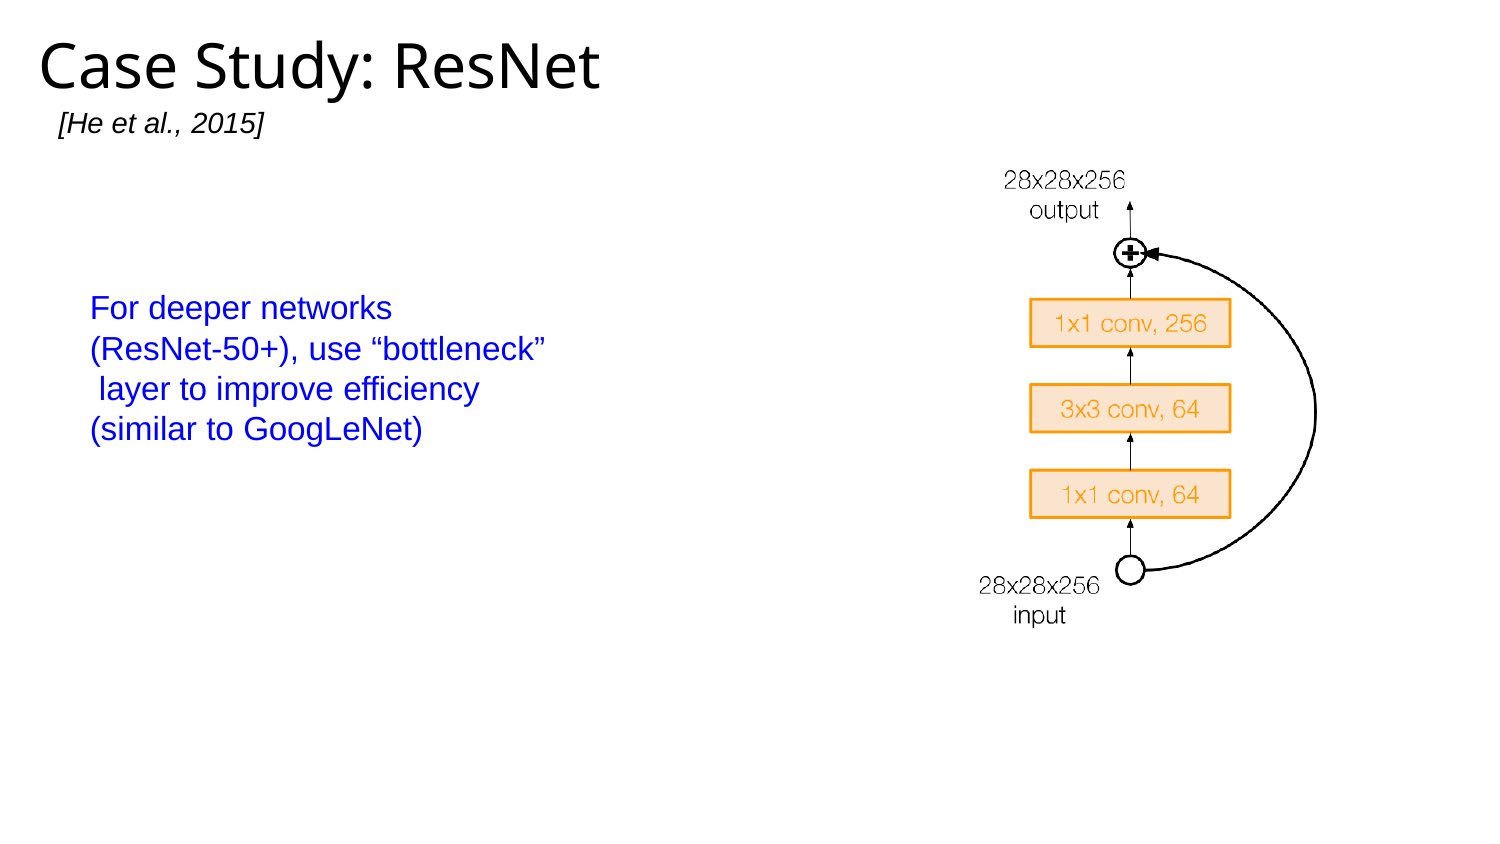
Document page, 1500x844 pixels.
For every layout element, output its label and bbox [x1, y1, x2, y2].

text_box [1004, 170, 1125, 189]
text_box [36, 23, 718, 101]
text_box [87, 284, 549, 448]
text_box [1046, 606, 1066, 624]
text_box [56, 102, 343, 140]
text_box [979, 201, 1317, 594]
text_box [1032, 610, 1045, 629]
text_box [1019, 610, 1030, 624]
